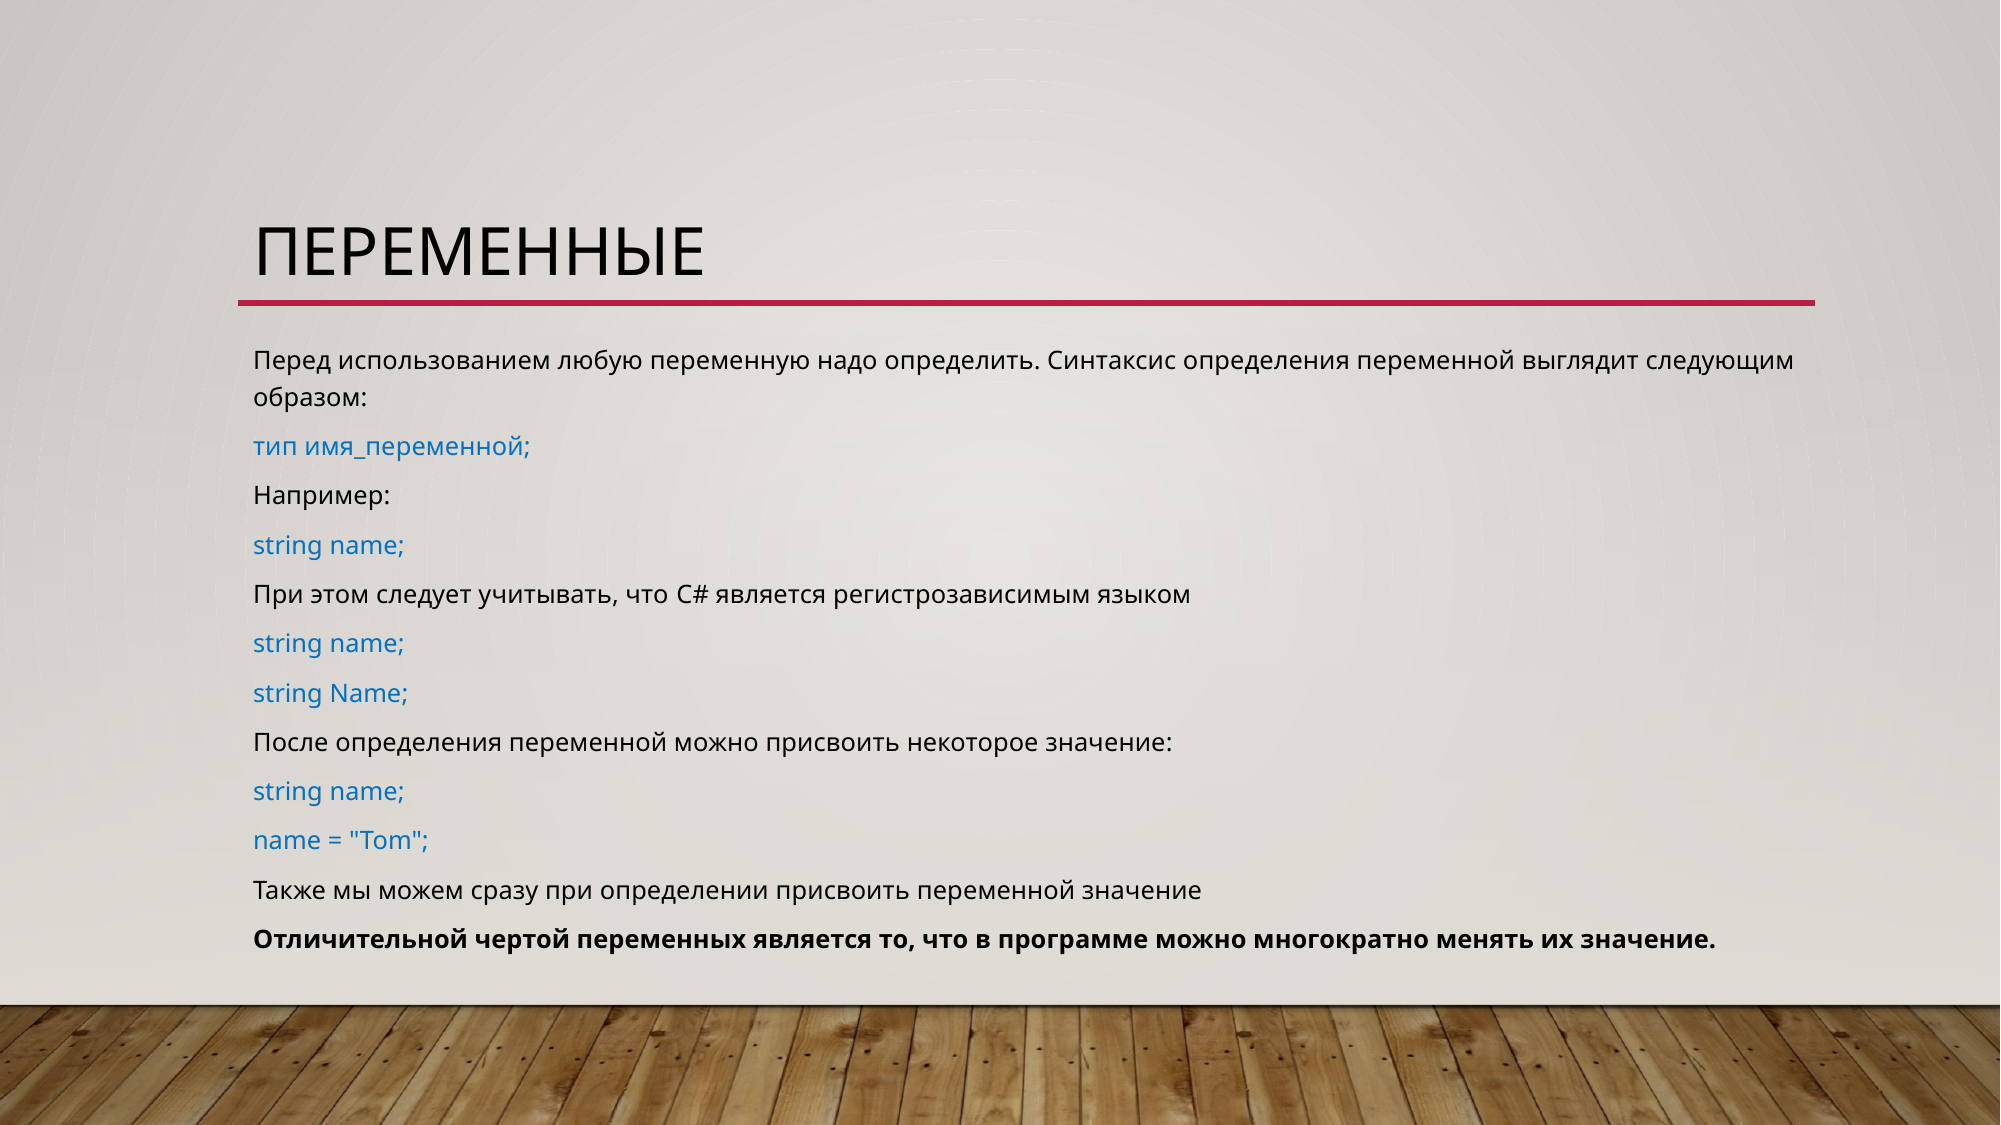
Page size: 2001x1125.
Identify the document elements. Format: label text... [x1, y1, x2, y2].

list Перед использованием любую переменную надо определить. Синтаксис определения переменной выглядит следующим образом: тип имя_переменной; Например: string name; При этом следует учитывать, что C# является регистрозависимым языком string name; string Name; После определения переменной можно присвоить некоторое значение: string name; name = "Tom"; Также мы можем сразу при определении присвоить переменной значение Отличительной чертой переменных является то, что в программе можно многократно менять их значение. [238, 330, 1814, 967]
picture [0, 1005, 2000, 1125]
title Переменные [238, 210, 1814, 305]
